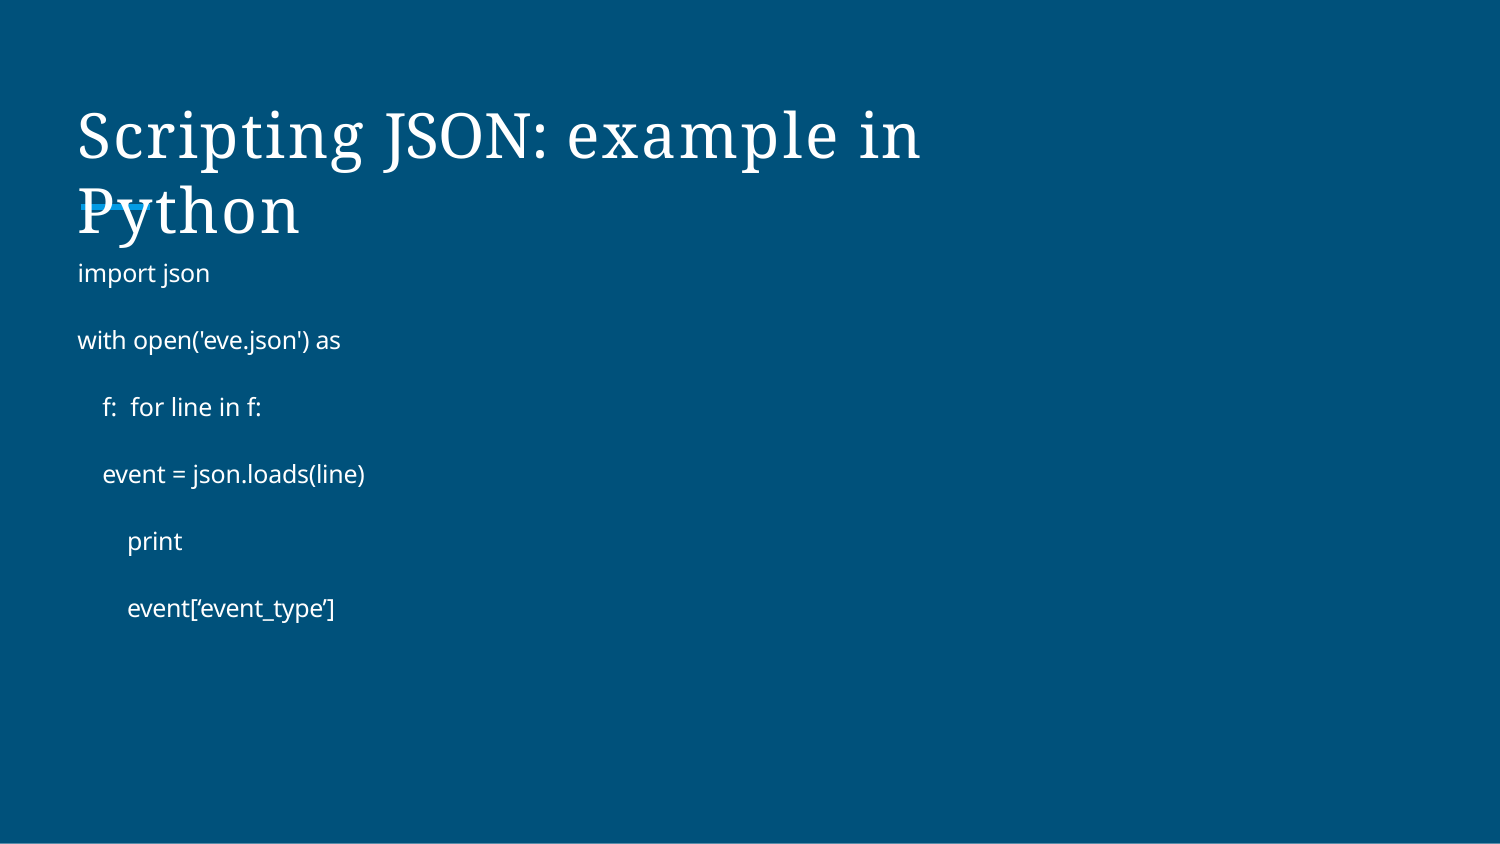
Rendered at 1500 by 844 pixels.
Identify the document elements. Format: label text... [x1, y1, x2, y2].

text_box import json with open('eve.json') as f: for line in f: event = json.loads(line) print event[‘event_type’] [75, 255, 389, 623]
text_box Scripting JSON: example in Python [75, 94, 1123, 246]
